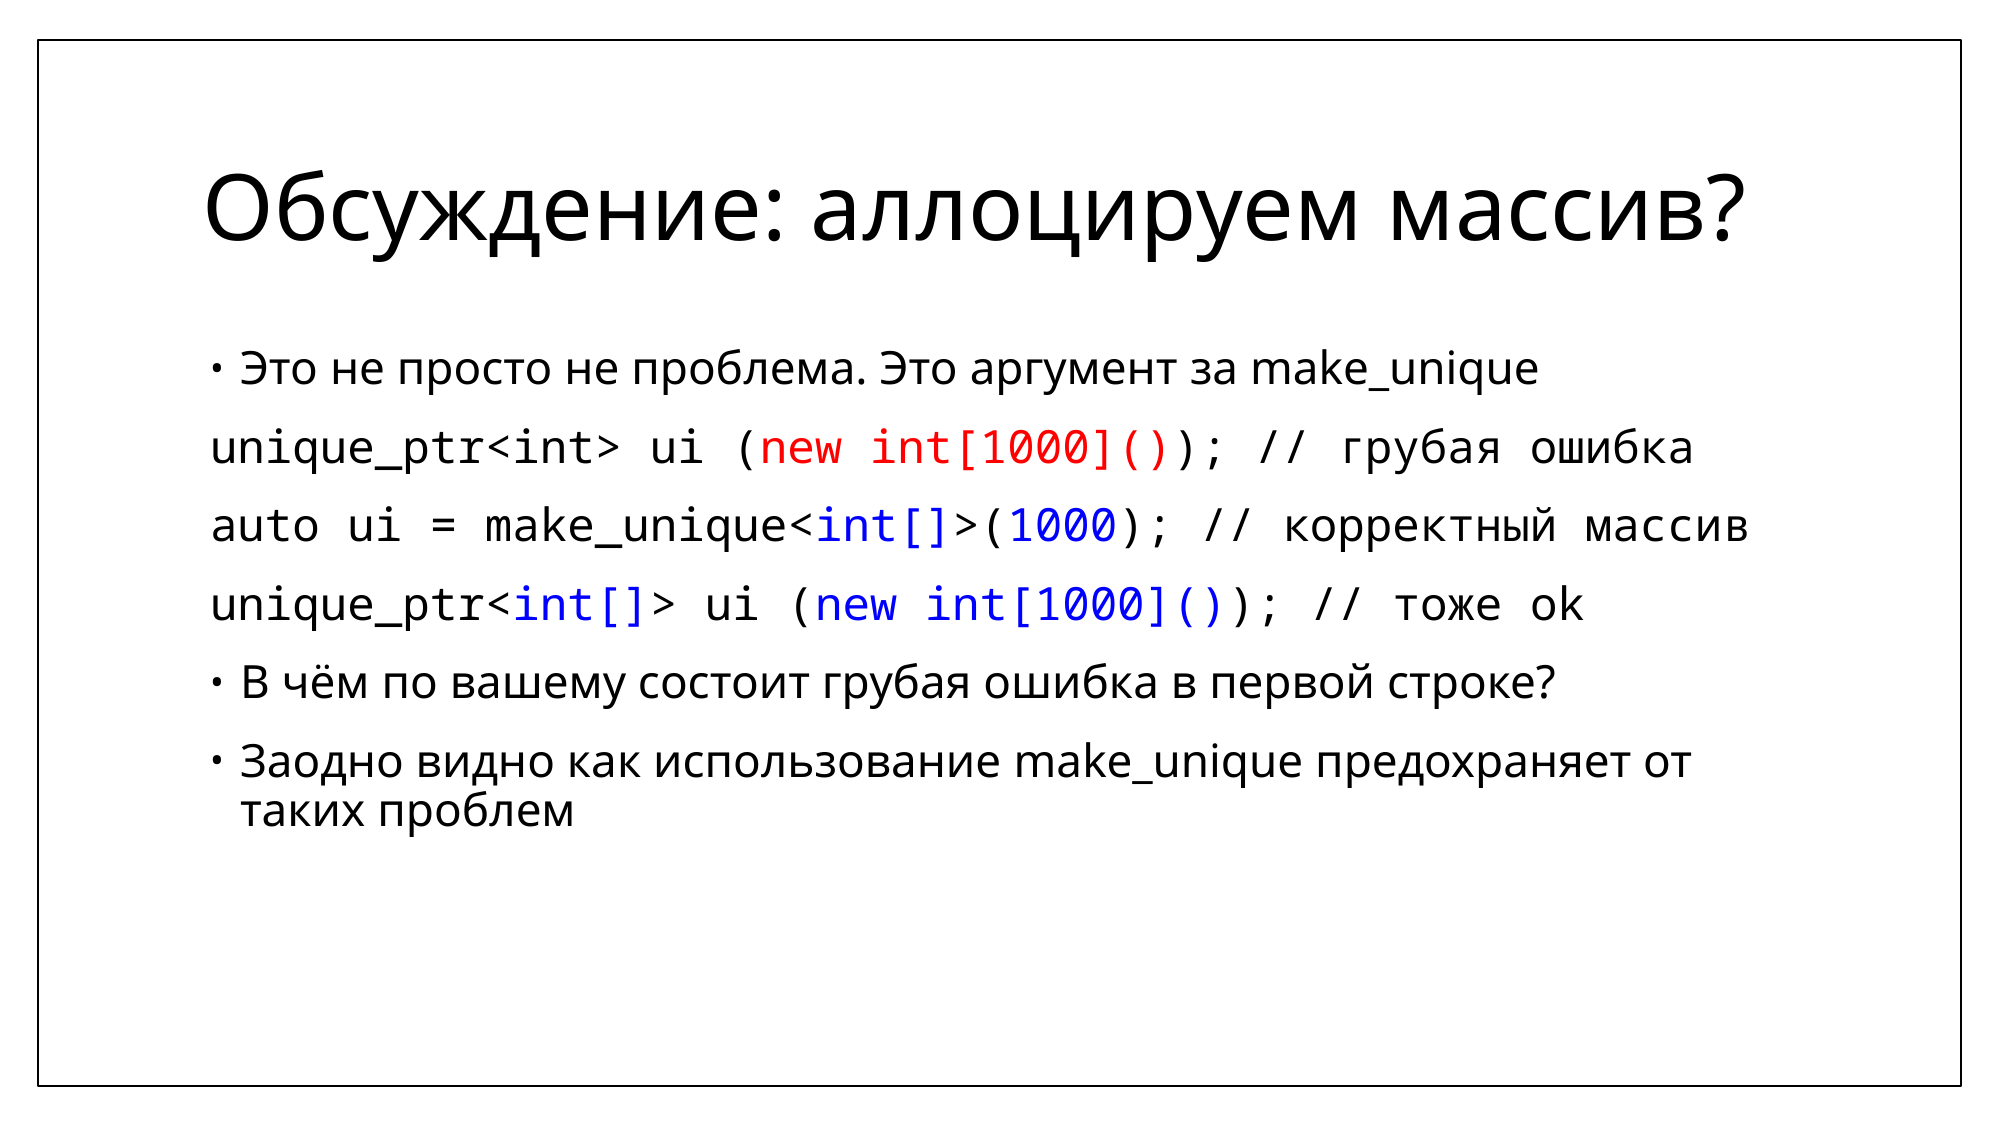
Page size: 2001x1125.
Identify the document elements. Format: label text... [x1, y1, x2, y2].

title Обсуждение: аллоцируем массив? [187, 99, 1808, 323]
list Это не просто не проблема. Это аргумент за make_unique unique_ptr<int> ui (new int[1000]()); // грубая ошибка auto ui = make_unique<int[]>(1000); // корректный массив unique_ptr<int[]> ui (new int[1000]()); // тоже ok В чём по вашему состоит грубая ошибка в первой строке? Заодно видно как использование make_unique предохраняет от таких проблем [187, 337, 1808, 1000]
